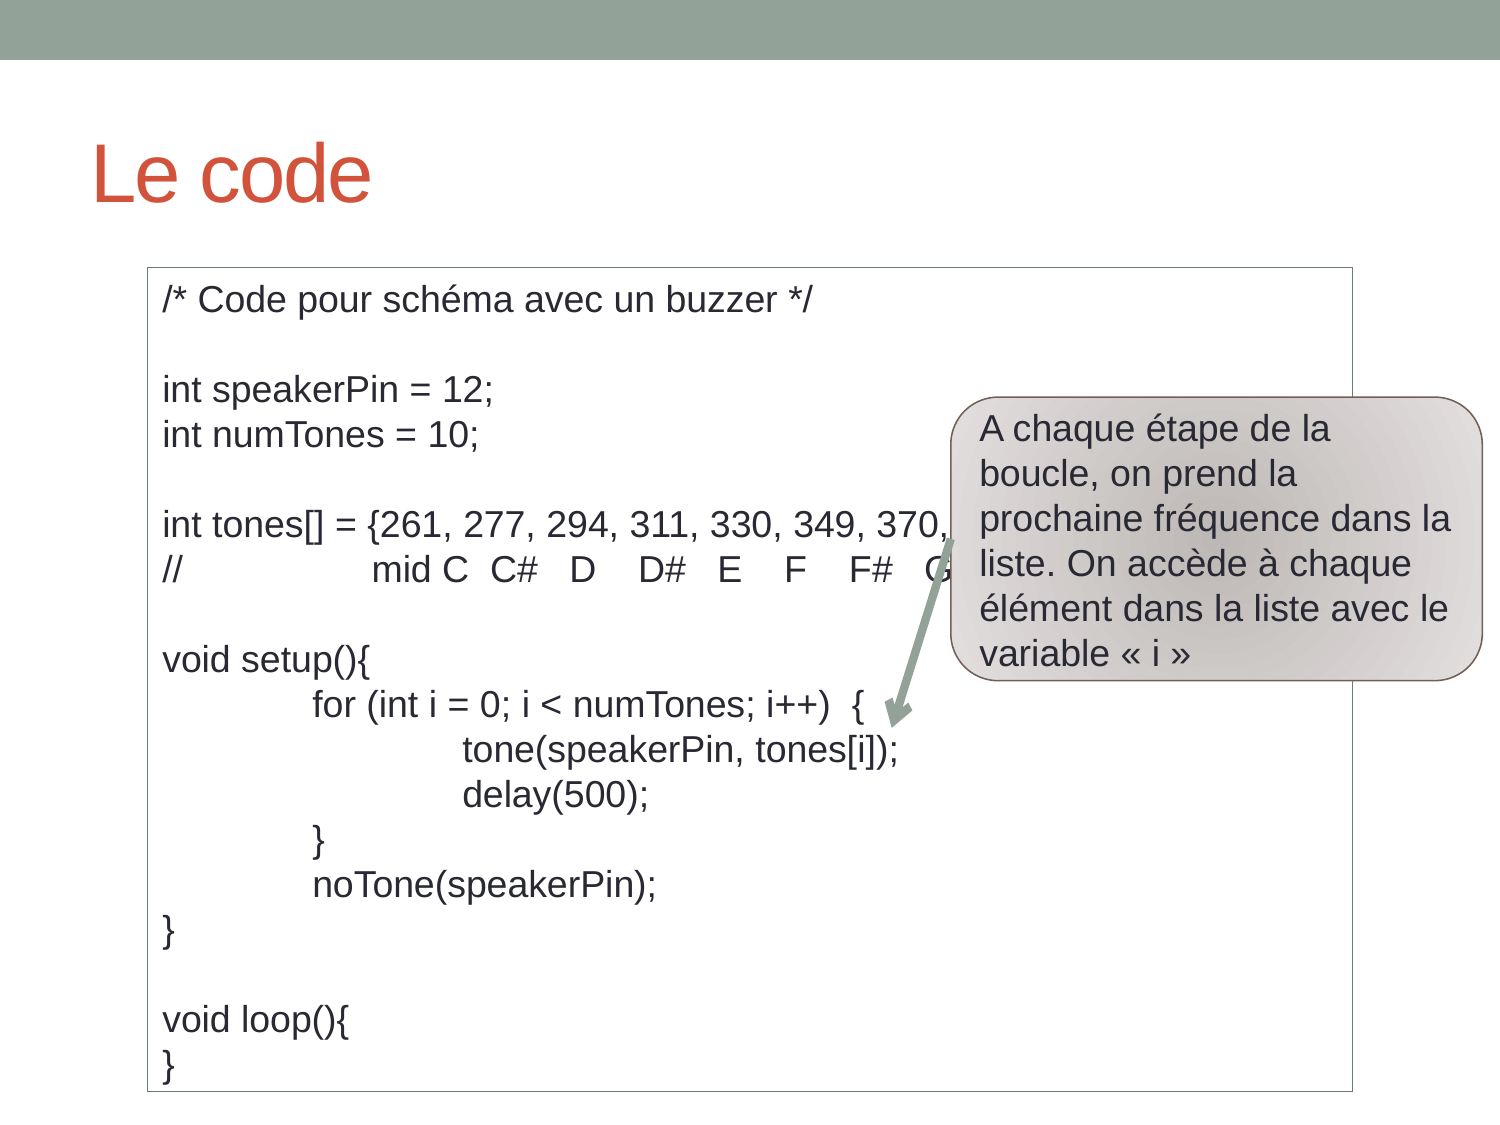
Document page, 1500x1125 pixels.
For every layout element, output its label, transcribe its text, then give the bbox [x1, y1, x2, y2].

text_box A chaque étape de la boucle, on prend la prochaine fréquence dans la liste. On accède à chaque élément dans la liste avec le variable « i » [950, 396, 1484, 682]
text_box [891, 538, 951, 729]
text_box /* Code pour schéma avec un buzzer */ int speakerPin = 12; int numTones = 10; int tones[] = {261, 277, 294, 311, 330, 349, 370, 392, 415, 440}; // mid C C# D D# E F F# G G# A void setup(){ for (int i = 0; i < numTones; i++) { tone(speakerPin, tones[i]); delay(500); } noTone(speakerPin); } void loop(){ } [147, 267, 1353, 1092]
title Le code [75, 87, 1425, 250]
